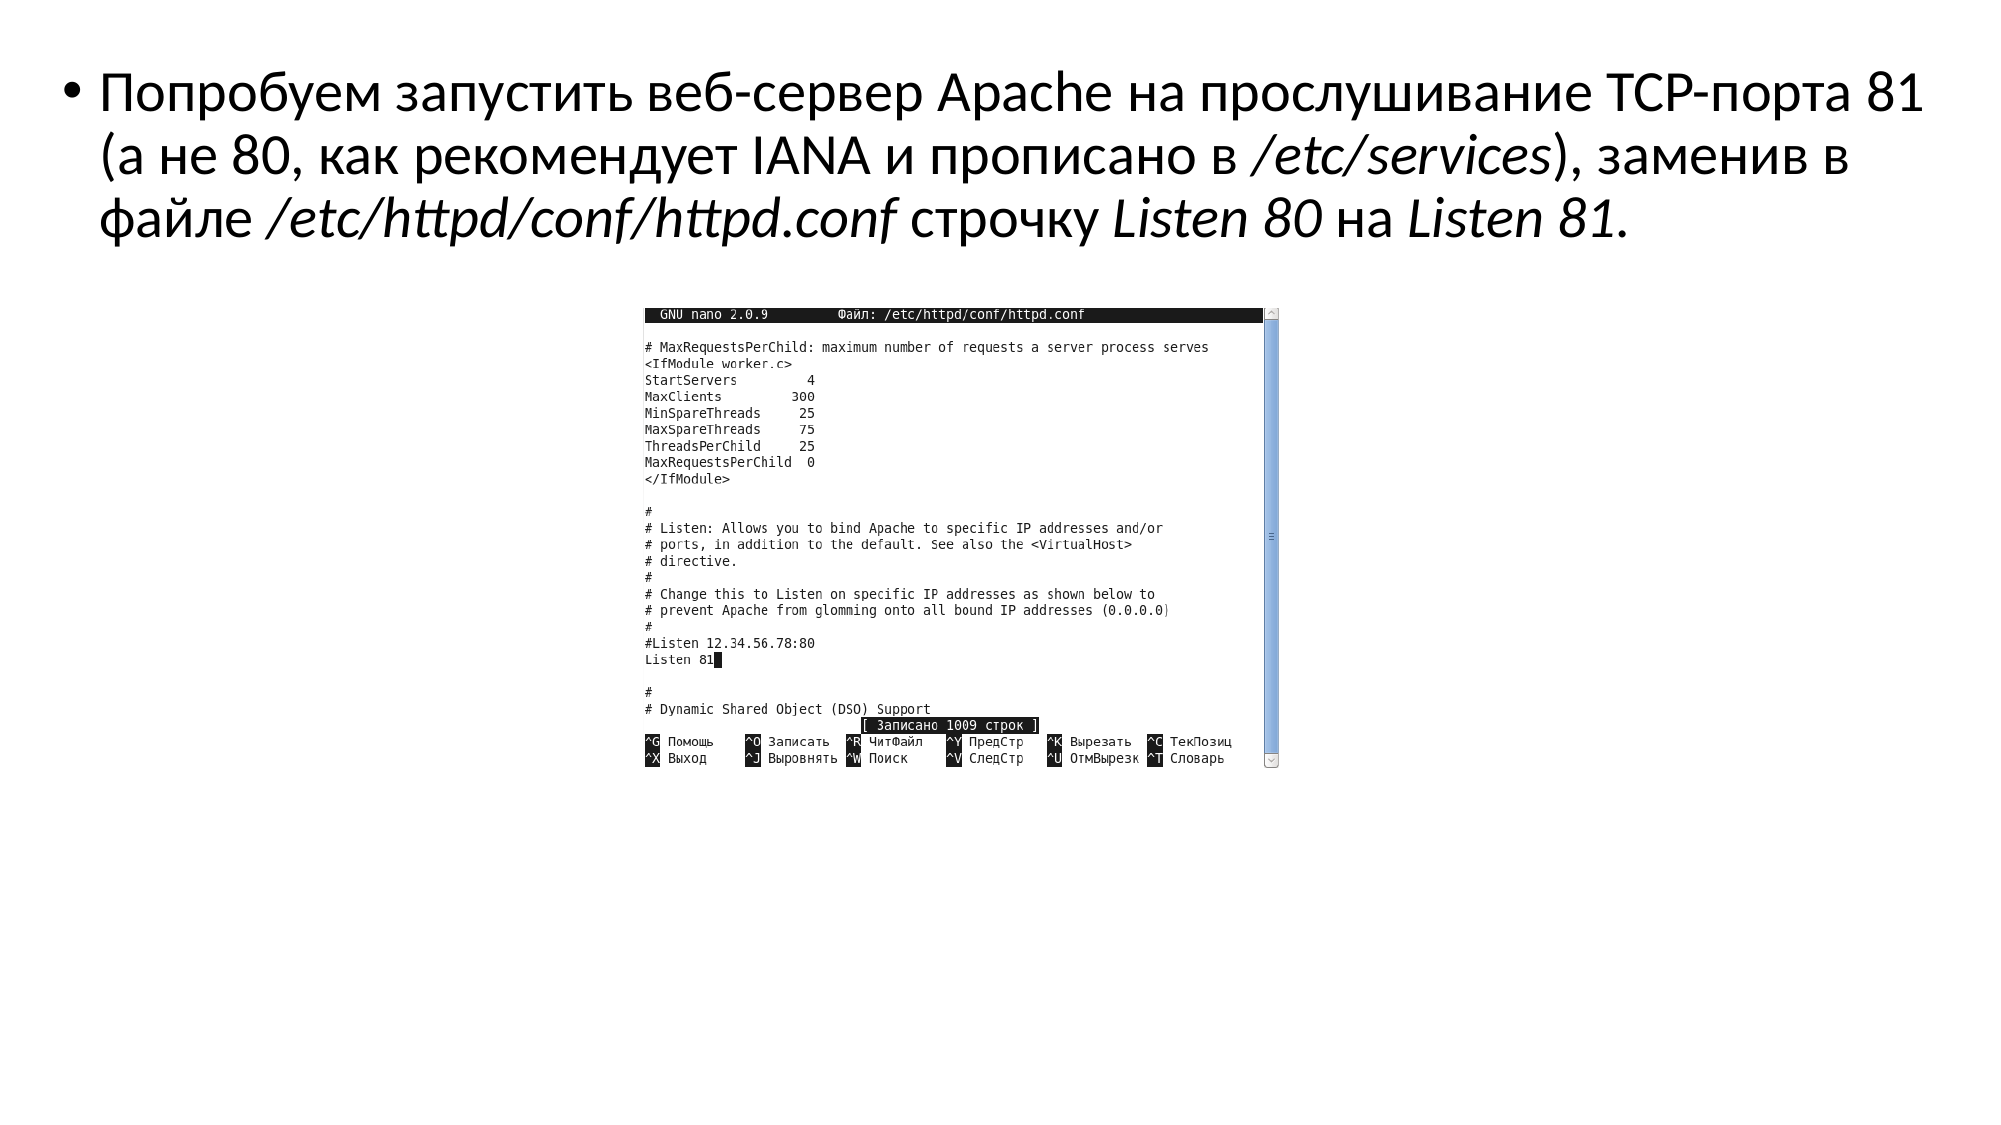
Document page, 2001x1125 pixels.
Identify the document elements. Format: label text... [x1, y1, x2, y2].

list Попробуем запустить веб-сервер Apache на прослушивание TCP-порта 81 (а не 80, как рекомендует IANA и прописано в /etc/services), заменив в файле /etc/httpd/conf/httpd.conf строчку Listen 80 на Listen 81. [47, 53, 1958, 768]
picture [643, 308, 1279, 768]
